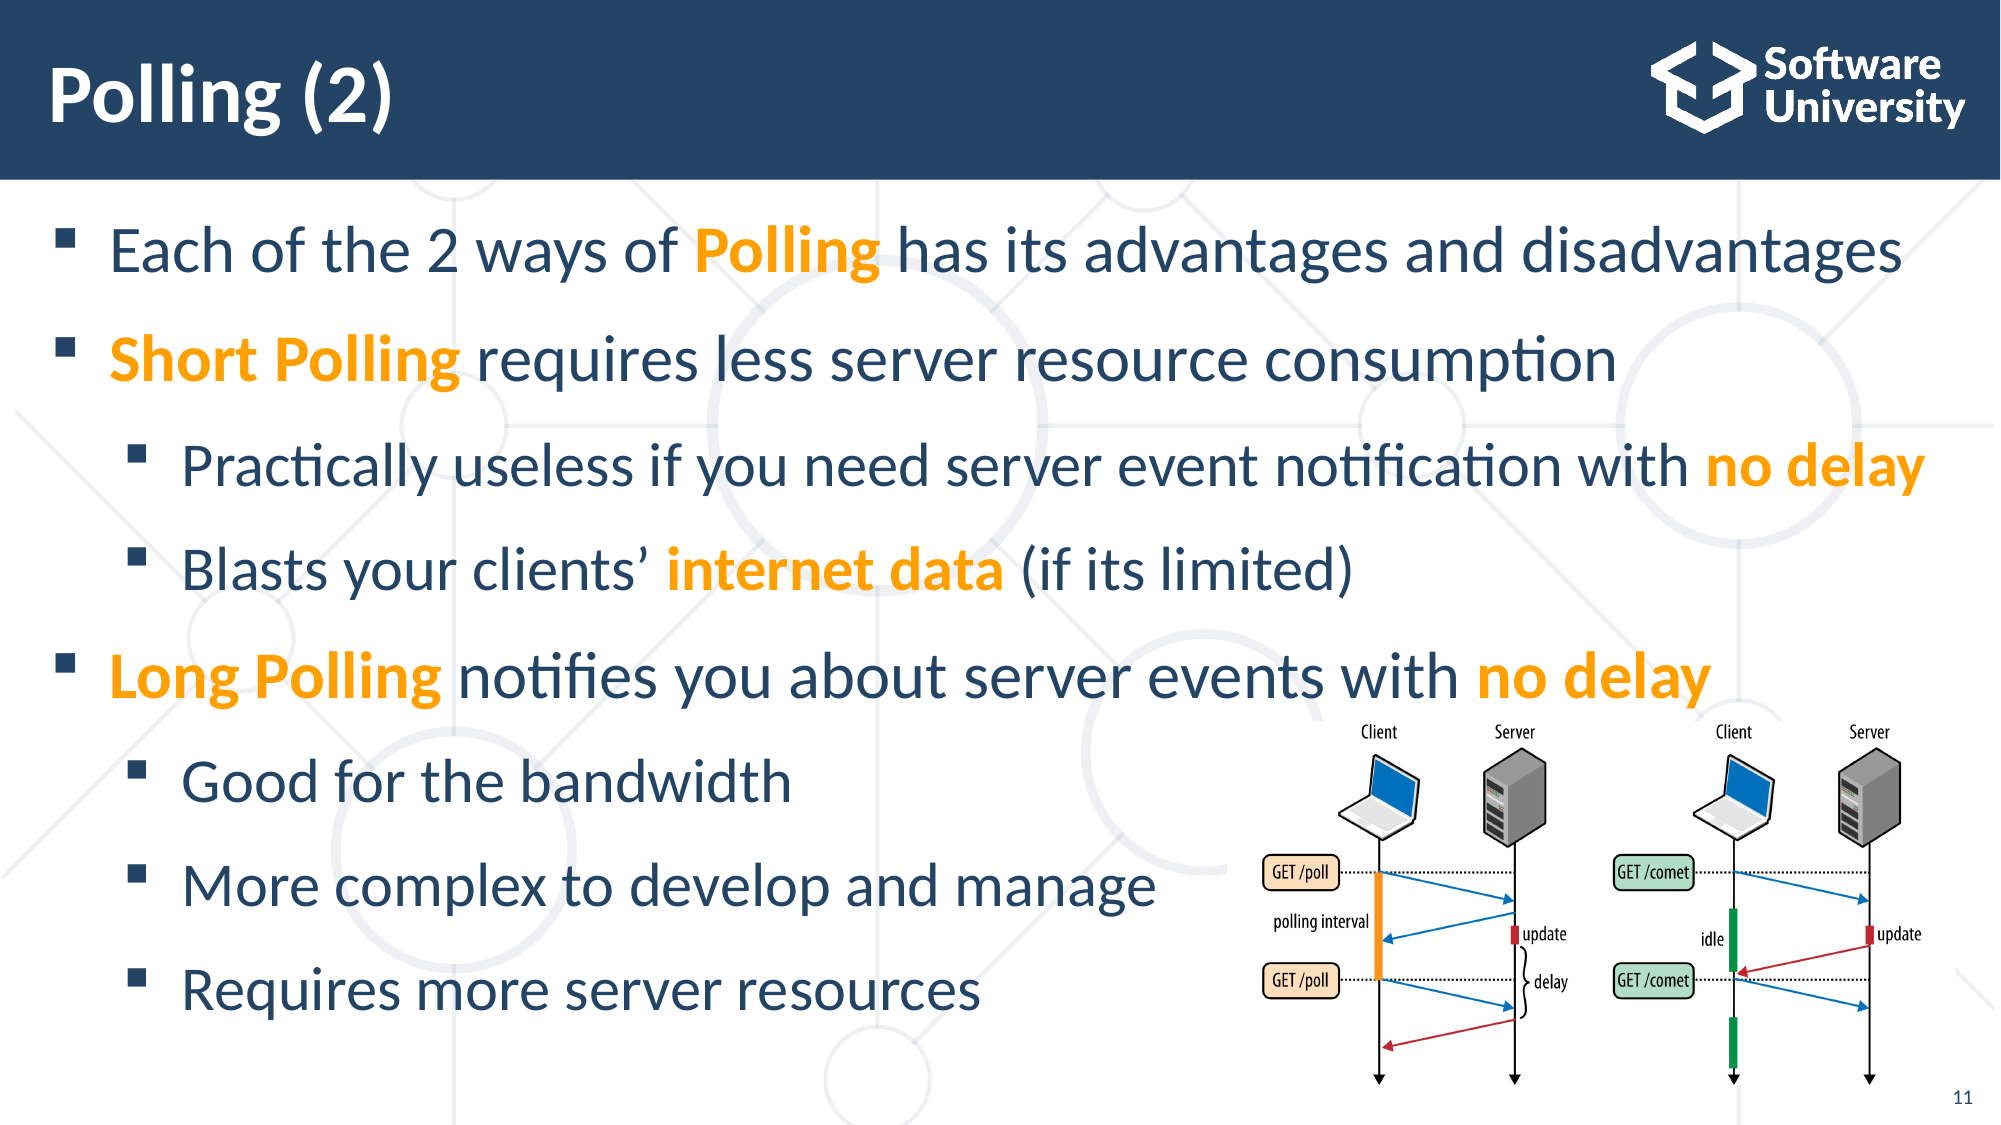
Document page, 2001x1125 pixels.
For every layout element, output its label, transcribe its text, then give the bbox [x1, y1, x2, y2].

picture [1226, 721, 1955, 1085]
list Each of the 2 ways of Polling has its advantages and disadvantages Short Polling requires less server resource consumption Practically useless if you need server event notification with no delay Blasts your clients’ internet data (if its limited) Long Polling notifies you about server events with no delay Good for the bandwidth More complex to develop and manage Requires more server resources [32, 196, 1984, 1050]
picture [1651, 41, 1966, 134]
title Polling (2) [31, 16, 1625, 162]
slide_number 11 [1927, 1067, 1989, 1117]
